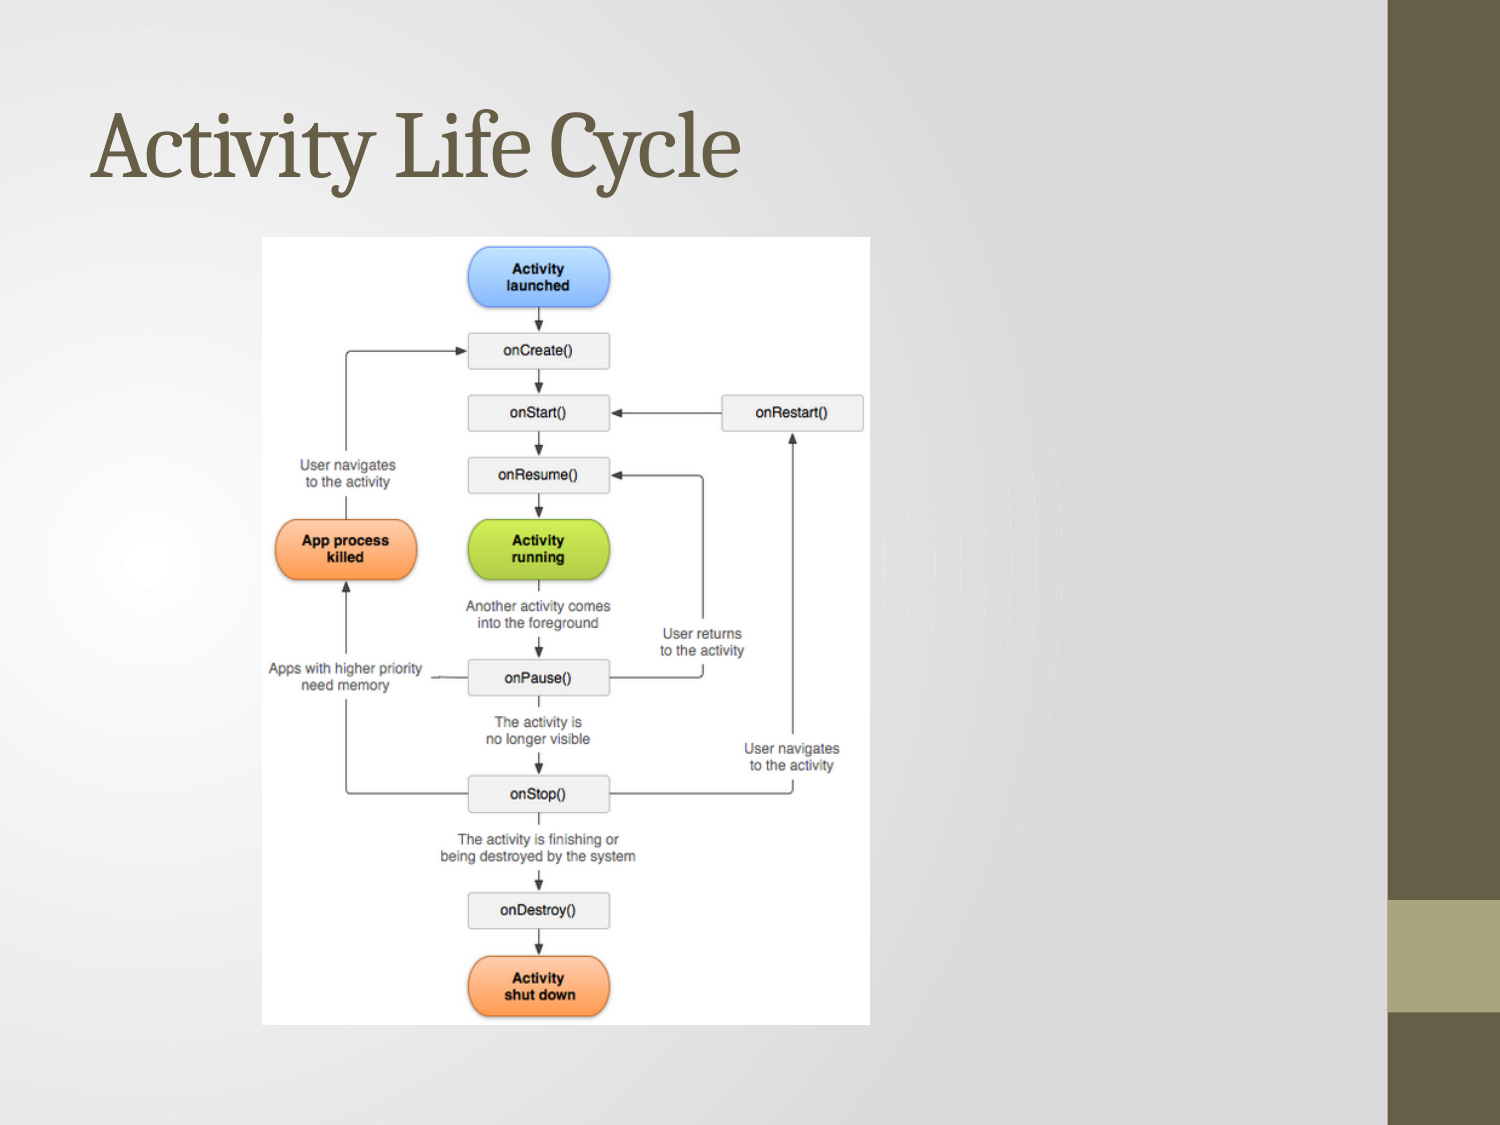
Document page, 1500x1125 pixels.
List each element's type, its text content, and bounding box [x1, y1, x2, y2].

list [261, 236, 871, 1026]
title Activity Life Cycle [75, 45, 1325, 233]
